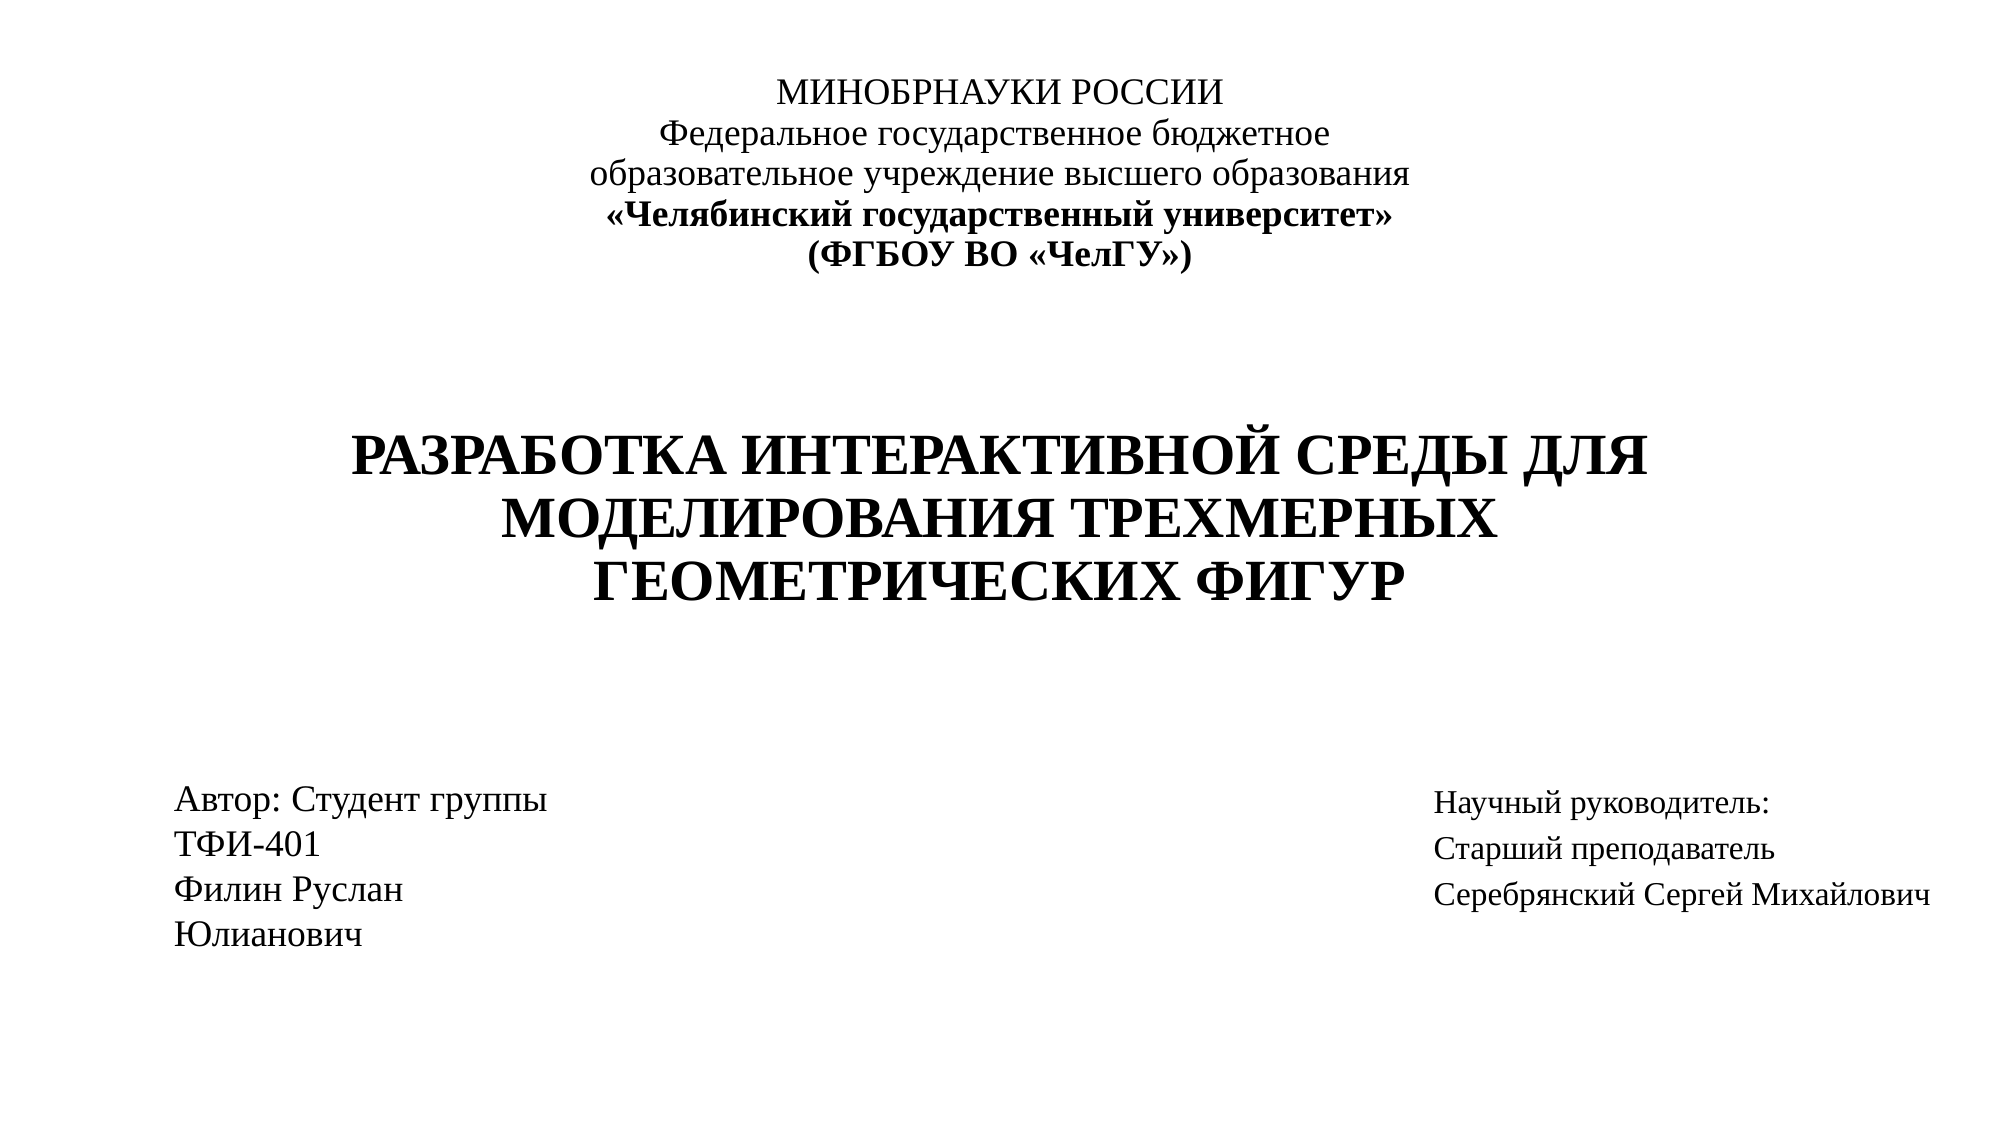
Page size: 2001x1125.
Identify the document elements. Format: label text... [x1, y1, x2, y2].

title МИНОБРНАУКИ РОССИИ Федеральное государственное бюджетное образовательное учреждение высшего образования «Челябинский государственный университет» (ФГБОУ ВО «ЧелГУ») [249, 43, 1750, 283]
text_box Автор: Студент группы ТФИ-401 Филин Руслан Юлианович [159, 766, 609, 962]
text_box Научный руководитель: Старший преподаватель Серебрянский Сергей Михайлович [1418, 766, 1954, 948]
subtitle РАЗРАБОТКА ИНТЕРАКТИВНОЙ СРЕДЫ ДЛЯ МОДЕЛИРОВАНИЯ ТРЕХМЕРНЫХ ГЕОМЕТРИЧЕСКИХ ФИГУР [264, 417, 1736, 656]
